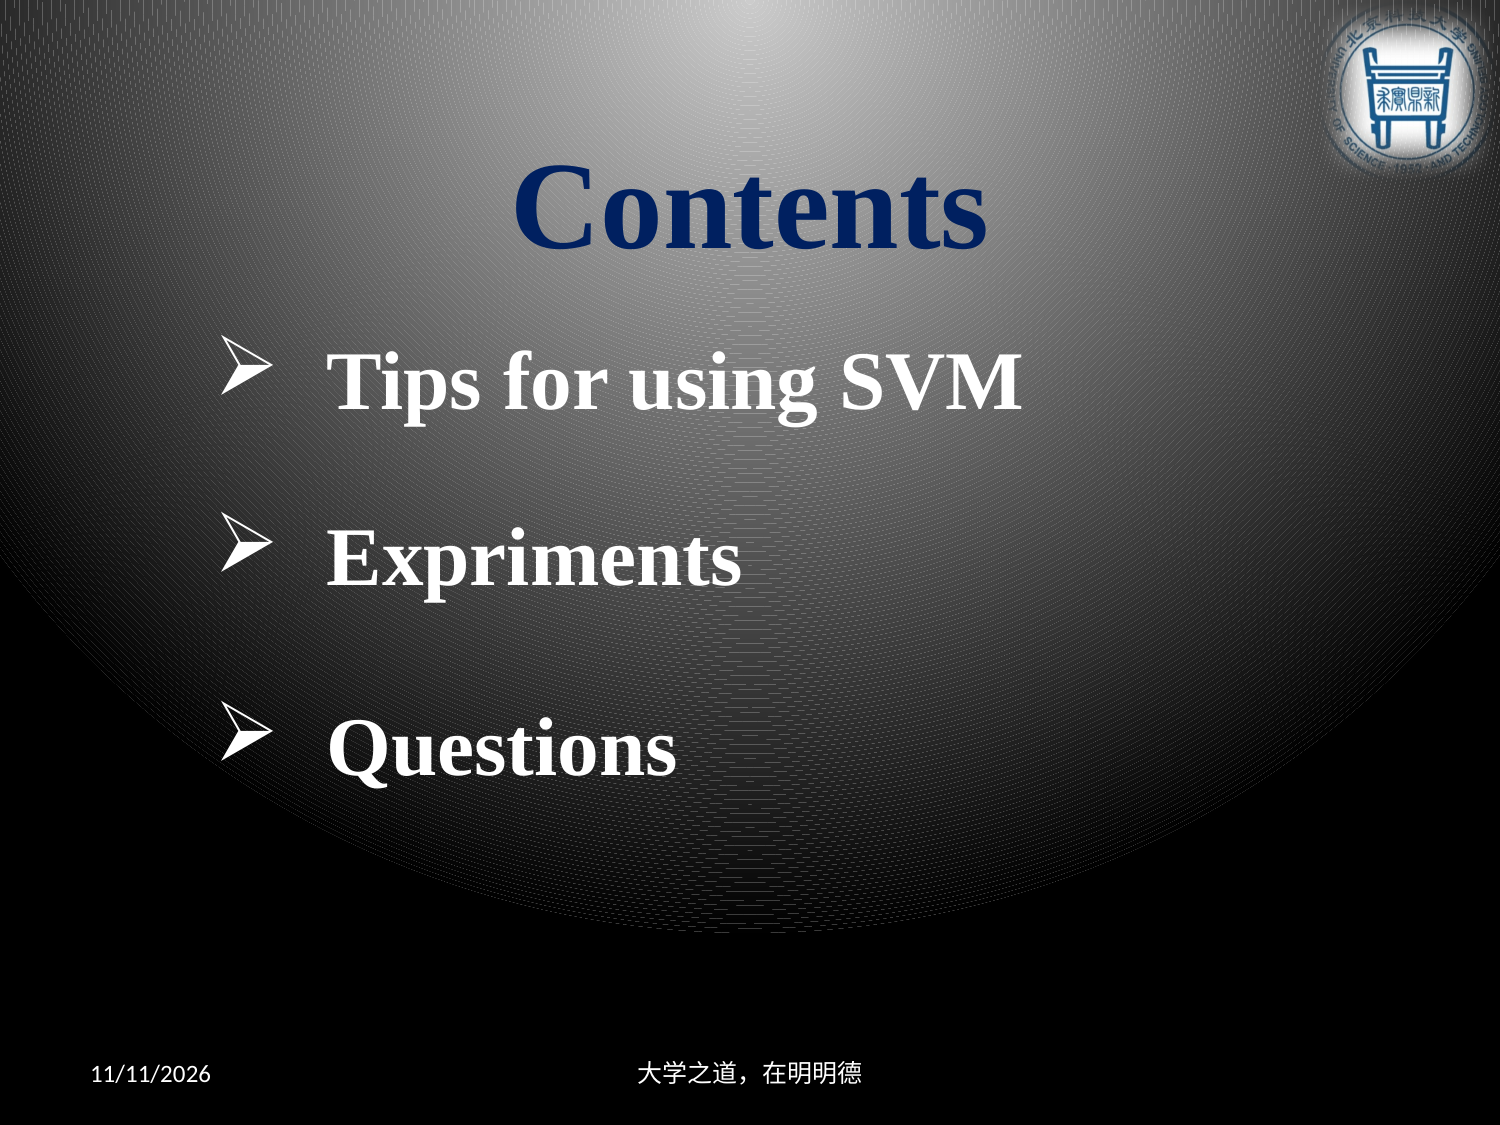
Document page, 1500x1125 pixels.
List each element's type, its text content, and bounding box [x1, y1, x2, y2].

text_box Expriments [199, 479, 1317, 626]
text_box Tips for using SVM [199, 302, 1317, 450]
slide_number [75, 1042, 425, 1103]
picture [1356, 38, 1463, 147]
text_box Questions [199, 668, 1317, 816]
footer 大学之道，在明明德 [512, 1042, 988, 1103]
title Contents [253, 113, 1247, 284]
